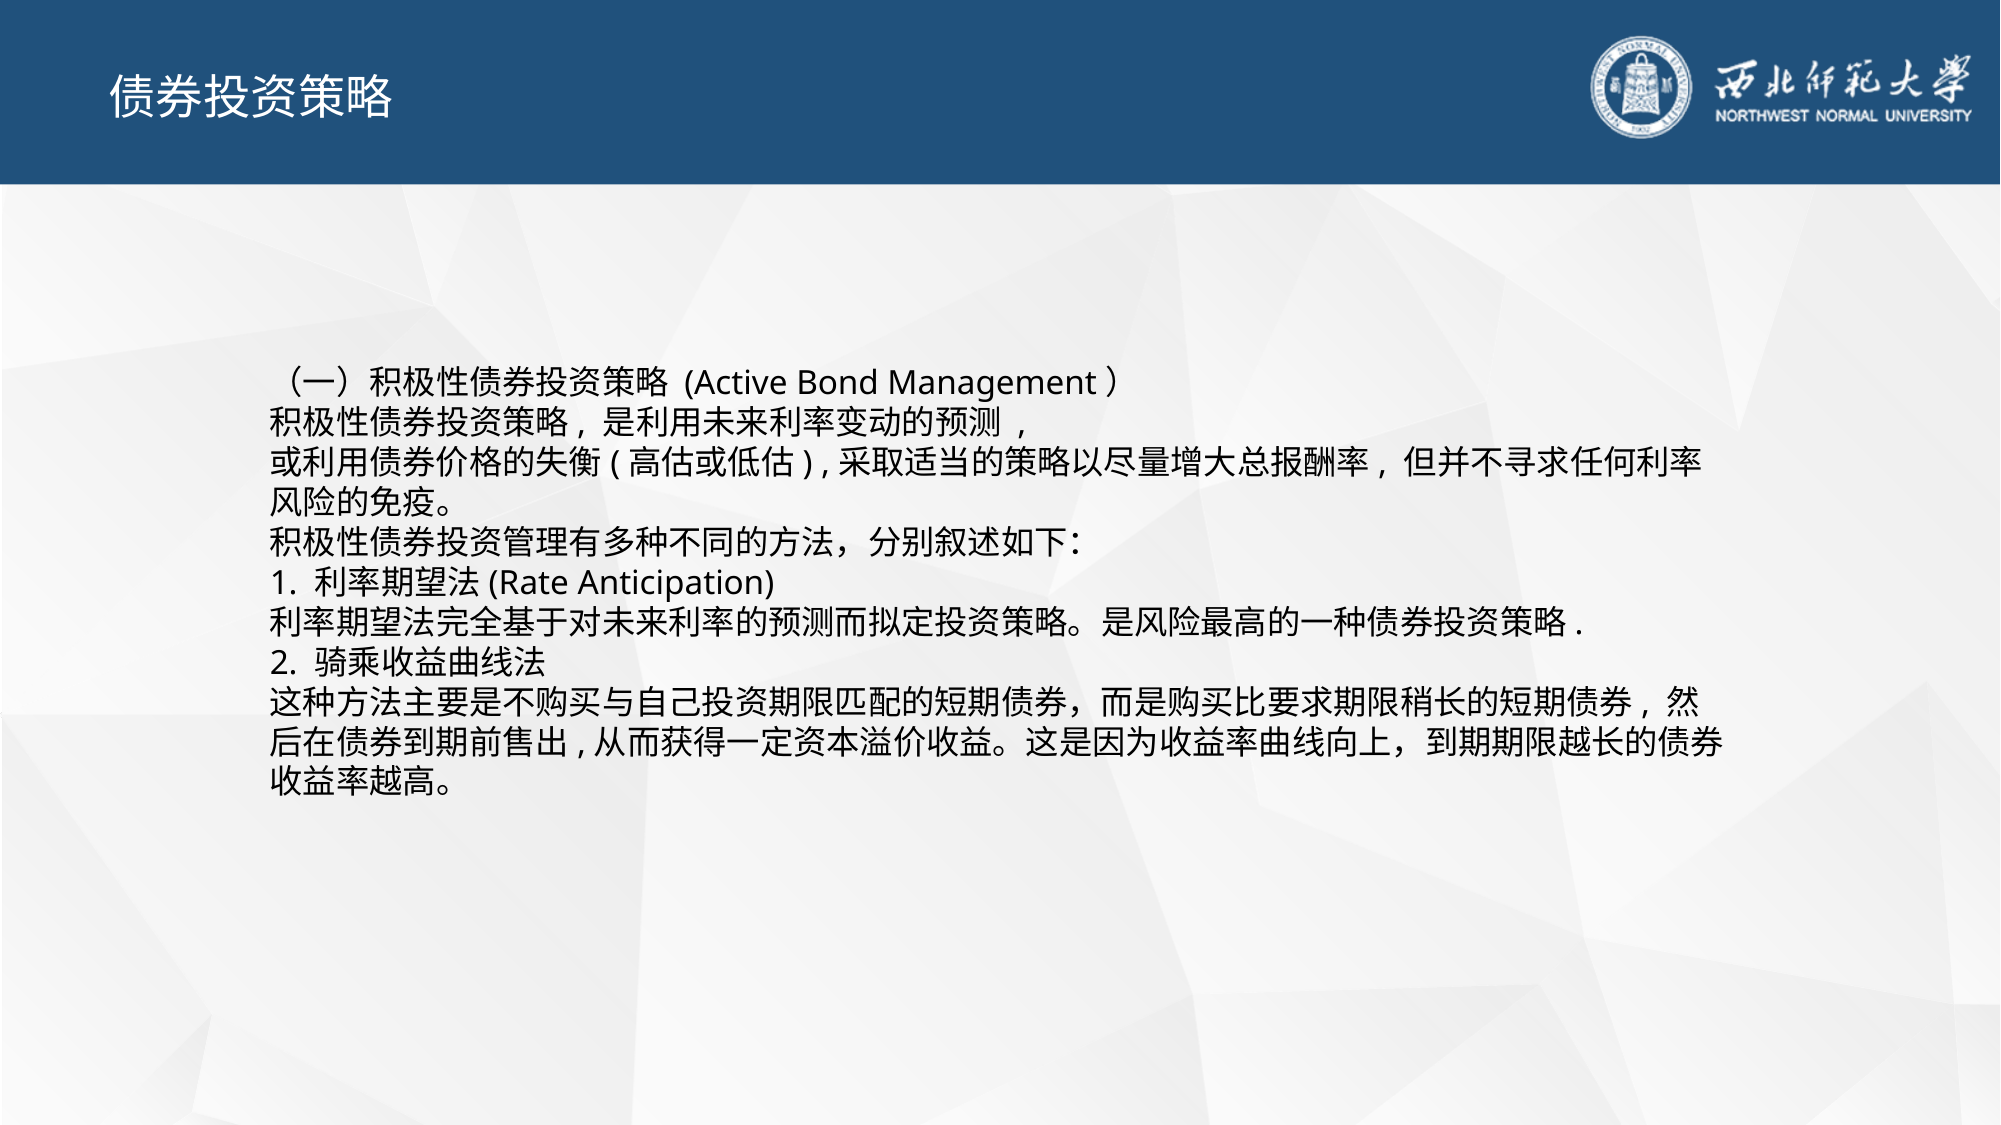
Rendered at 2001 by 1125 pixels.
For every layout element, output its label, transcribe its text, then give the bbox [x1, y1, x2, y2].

list 债券投资策略 [78, 65, 832, 149]
picture [0, 0, 2001, 1125]
text_box （一）积极性债券投资策略 (Active Bond Management） 积极性债券投资策略, 是利用未来利率变动的预测 , 或利用债券价格的失衡(高估或低估) ,采取适当的策略以尽量增大总报酬率, 但并不寻求任何利率风险的免疫。 积极性债券投资管理有多种不同的方法，分别叙述如下： 1. 利率期望法(Rate Anticipation) 利率期望法完全基于对未来利率的预测而拟定投资策略。是风险最高的一种债券投资策略. 2. 骑乘收益曲线法 这种方法主要是不购买与自己投资期限匹配的短期债券，而是购买比要求期限稍长的短期债券, 然后在债券到期前售出,从而获得一定资本溢价收益。这是因为收益率曲线向上，到期期限越长的债券收益率越高。 [262, 354, 1738, 808]
